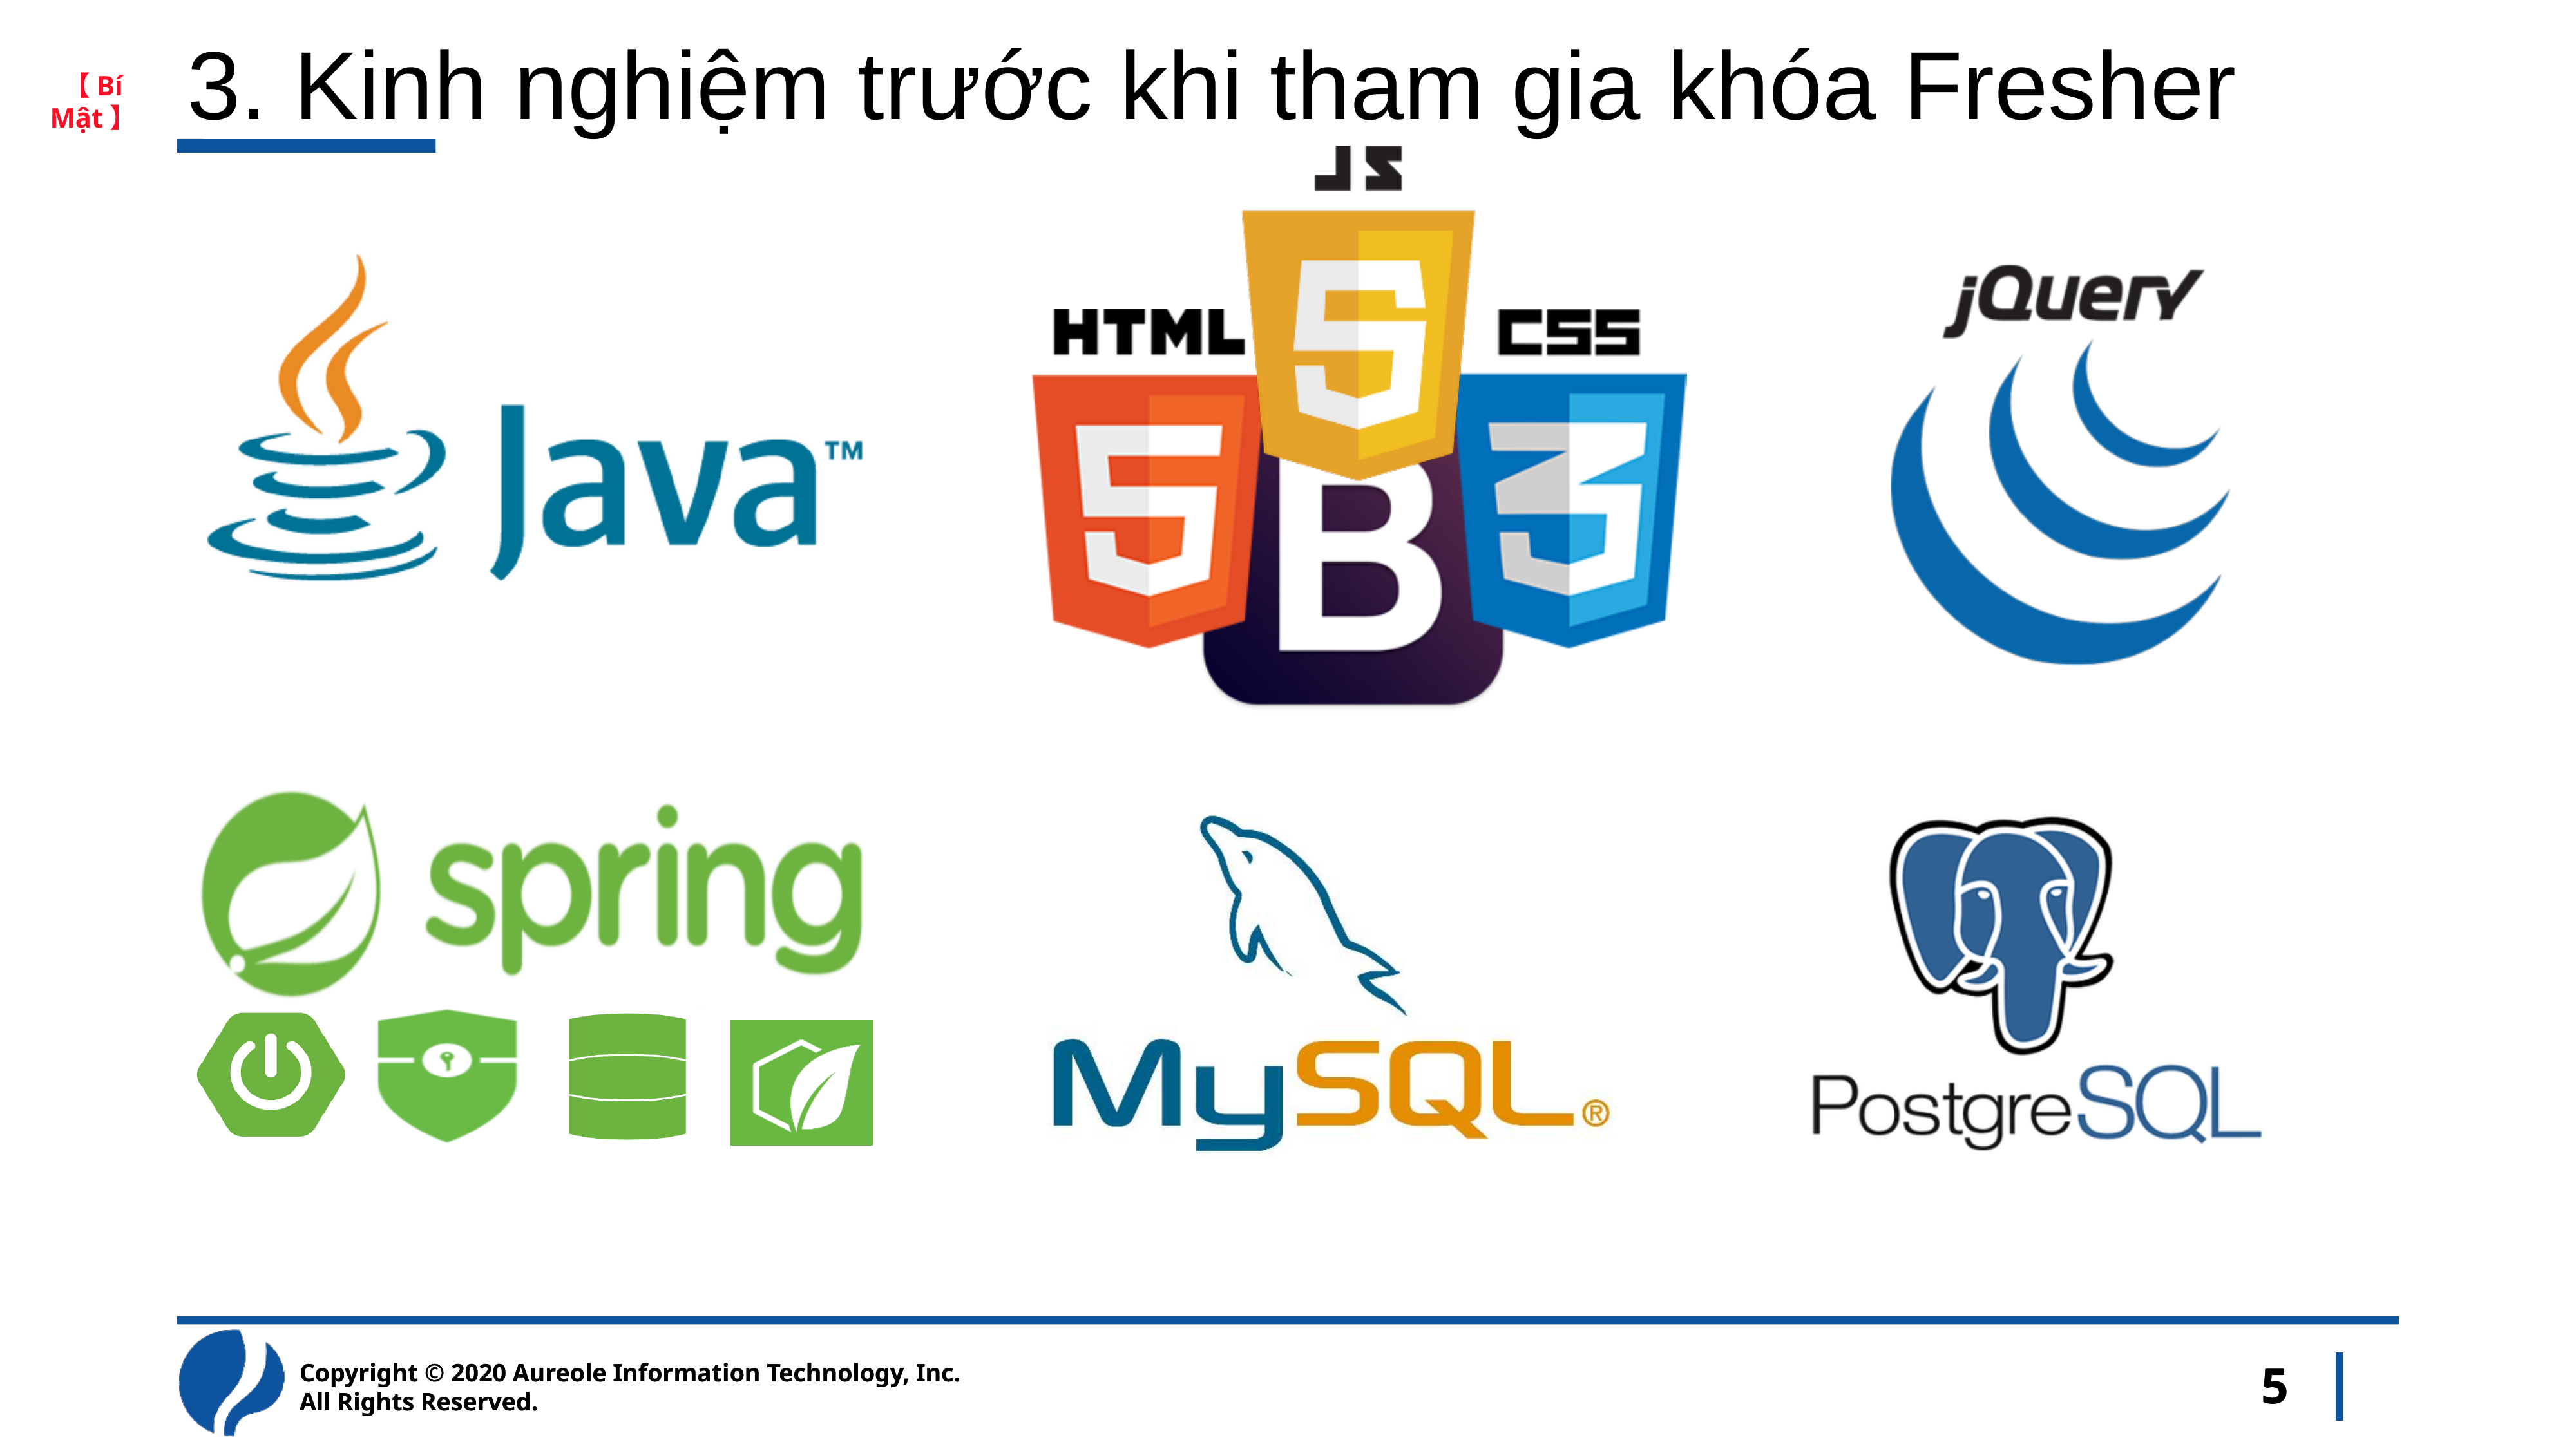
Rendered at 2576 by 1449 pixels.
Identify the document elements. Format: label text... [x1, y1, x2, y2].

title 3. Kinh nghiệm trước khi tham gia khóa Fresher [177, 30, 2399, 146]
picture [1816, 229, 2299, 712]
picture [177, 1327, 291, 1441]
picture [730, 1020, 873, 1146]
picture [1032, 800, 1629, 1168]
picture [1803, 809, 2267, 1168]
picture [193, 174, 910, 762]
picture [1032, 146, 1687, 712]
picture [193, 775, 879, 1146]
